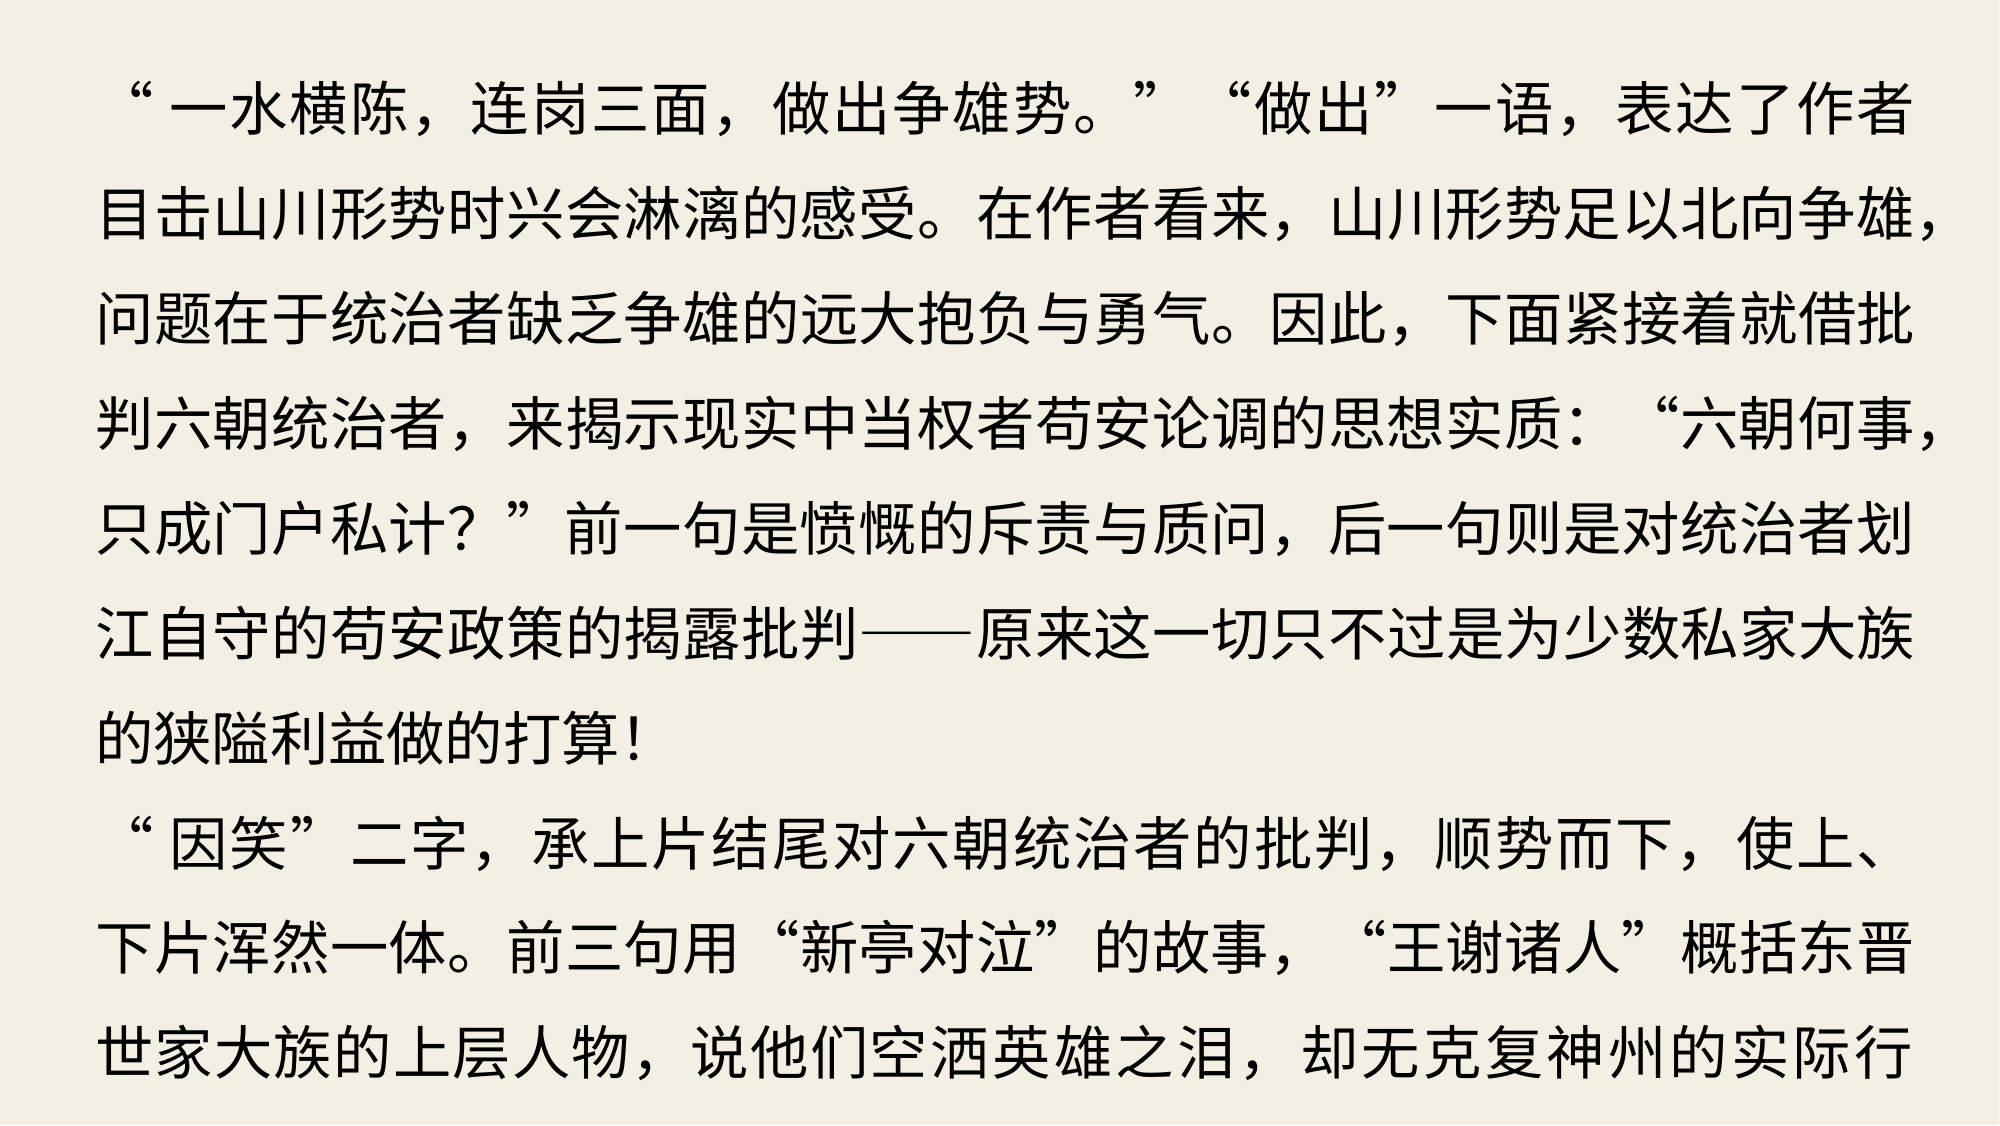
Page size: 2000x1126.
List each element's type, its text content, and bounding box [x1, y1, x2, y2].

text_box “一水横陈，连岗三面，做出争雄势。”“做出”一语，表达了作者目击山川形势时兴会淋漓的感受。在作者看来，山川形势足以北向争雄，问题在于统治者缺乏争雄的远大抱负与勇气。因此，下面紧接着就借批判六朝统治者，来揭示现实中当权者苟安论调的思想实质：“六朝何事，只成门户私计？”前一句是愤慨的斥责与质问，后一句则是对统治者划江自守的苟安政策的揭露批判——原来这一切只不过是为少数私家大族的狭隘利益做的打算！ “因笑”二字，承上片结尾对六朝统治者的批判，顺势而下，使上、下片浑然一体。前三句用“新亭对泣”的故事，“王谢诸人”概括东晋世家大族的上层人物，说他们空洒英雄之泪，却无克复神州的实际行动， [75, 27, 1935, 1126]
